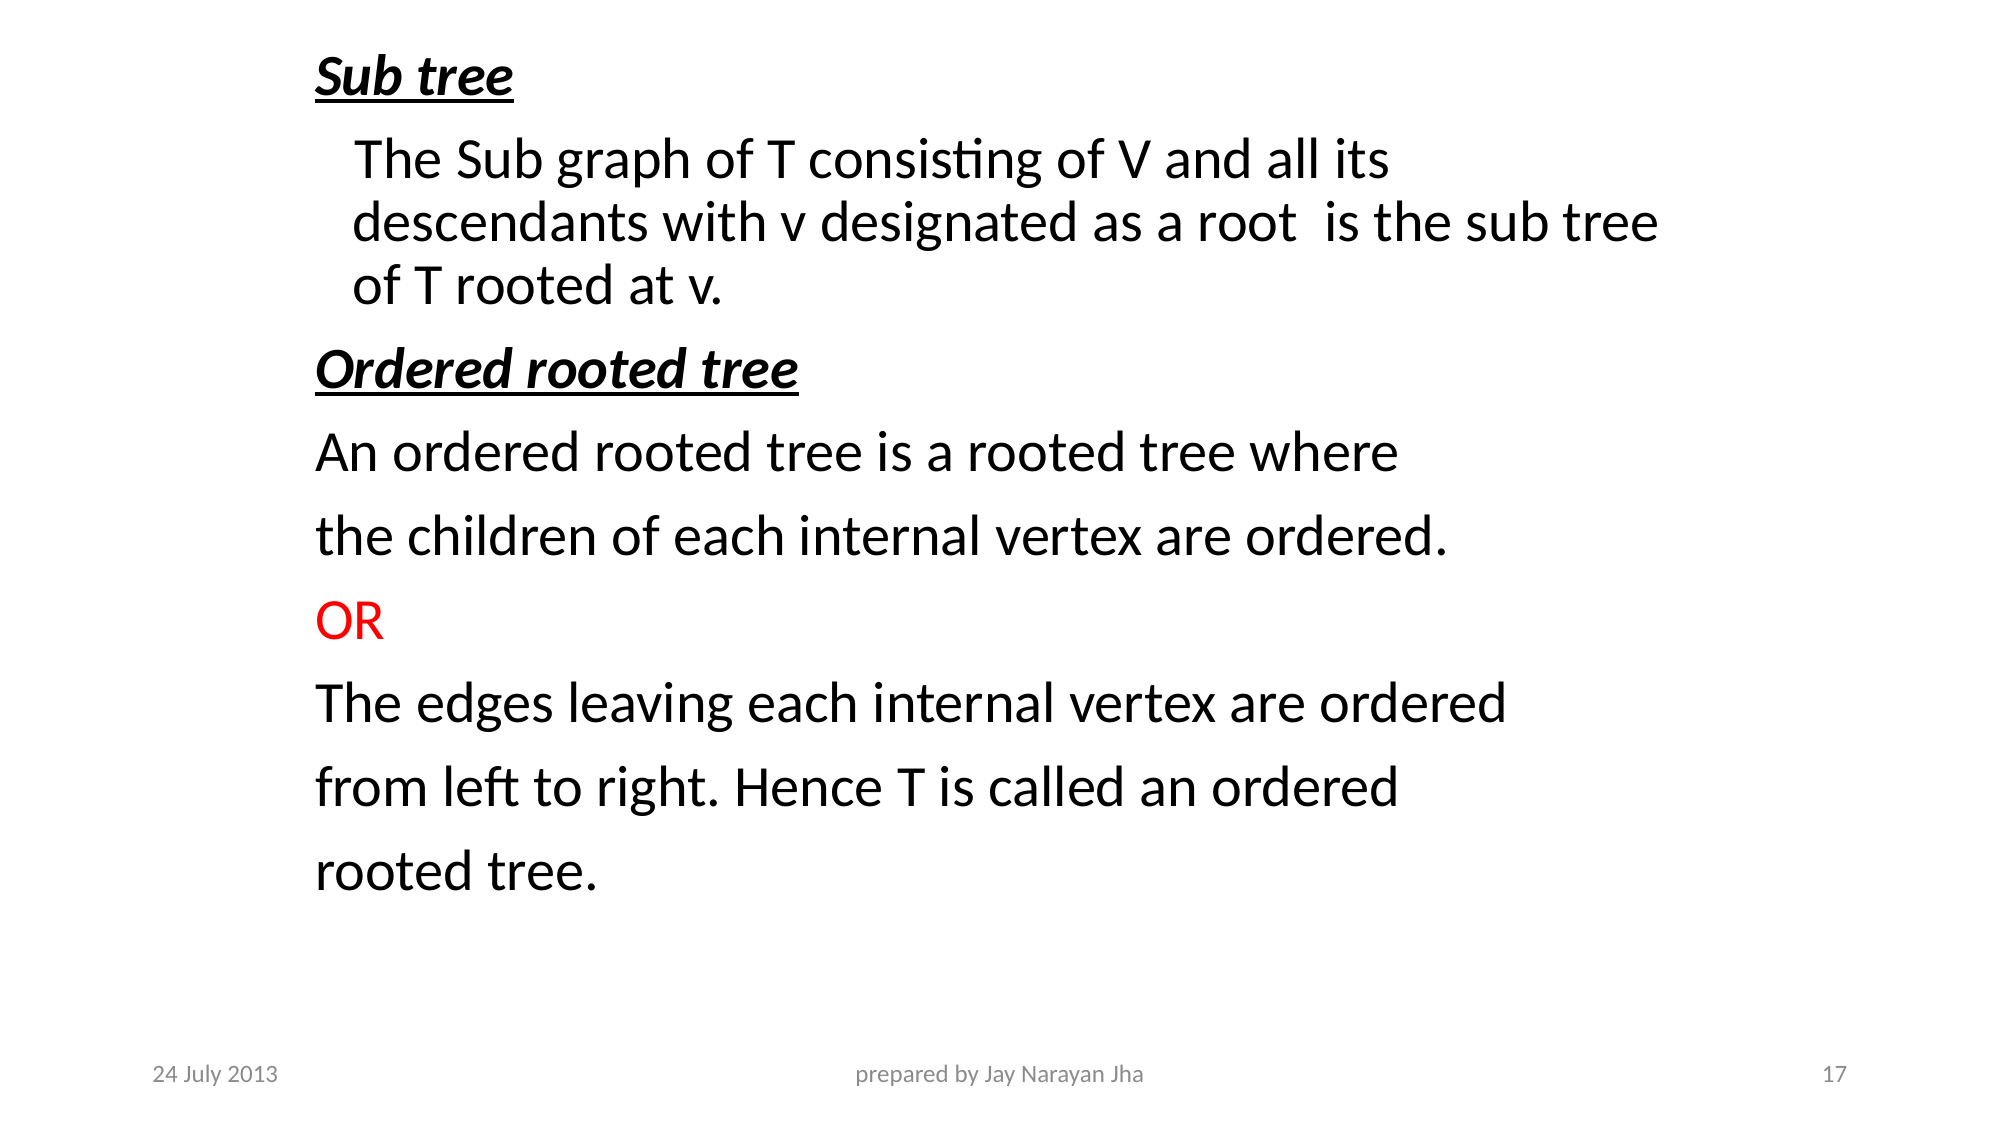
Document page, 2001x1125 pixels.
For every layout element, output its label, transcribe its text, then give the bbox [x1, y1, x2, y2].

slide_number 17 [1412, 1042, 1863, 1103]
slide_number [137, 1042, 588, 1103]
footer prepared by Jay Narayan Jha [662, 1042, 1338, 1103]
list Sub tree The Sub graph of T consisting of V and all its descendants with v designated as a root is the sub tree of T rooted at v. Ordered rooted tree An ordered rooted tree is a rooted tree where the children of each internal vertex are ordered. OR The edges leaving each internal vertex are ordered from left to right. Hence T is called an ordered rooted tree. [300, 37, 1713, 1038]
